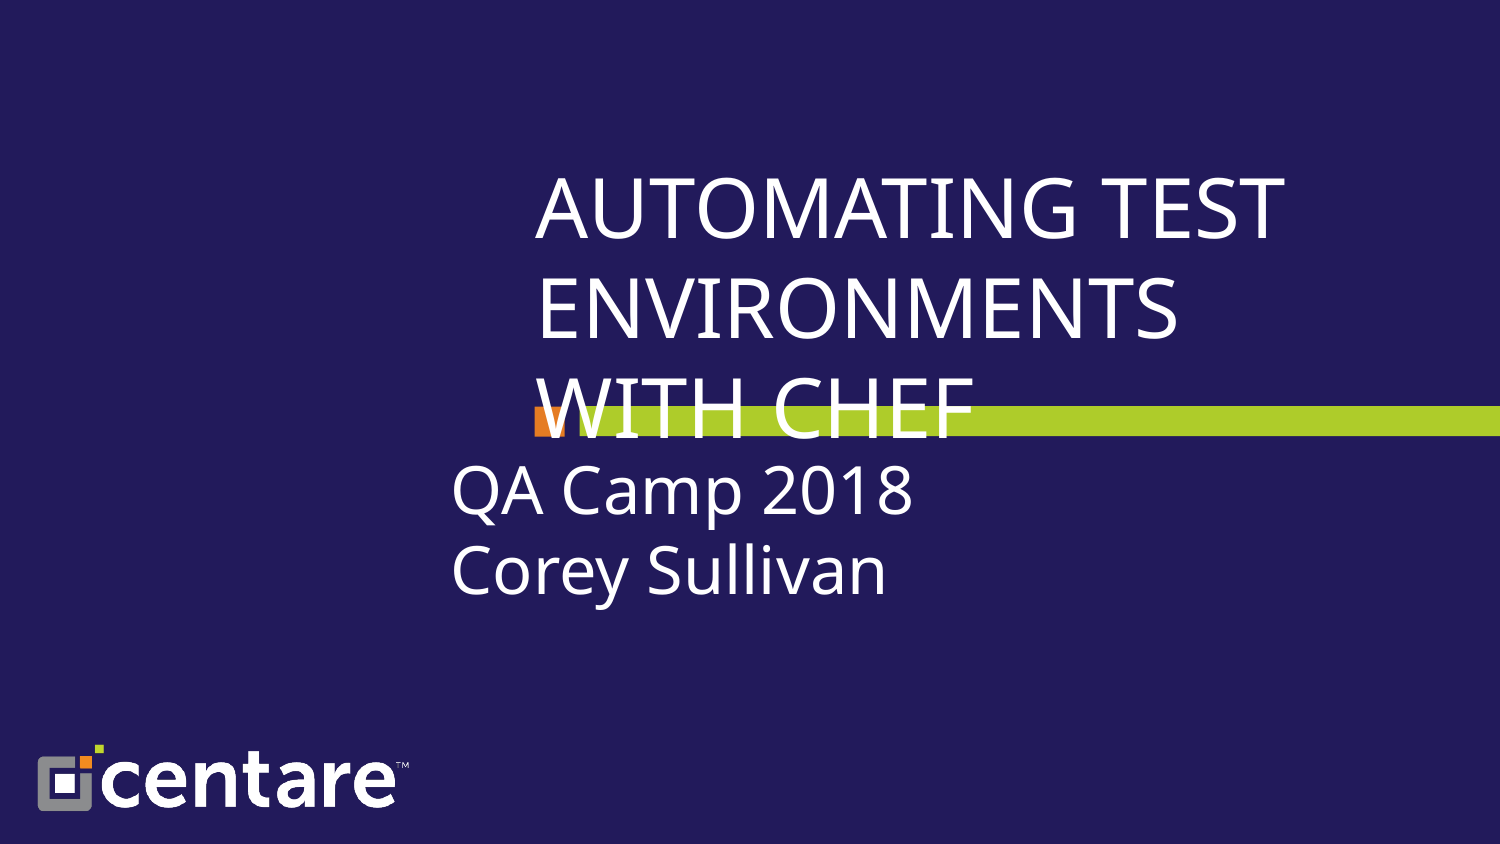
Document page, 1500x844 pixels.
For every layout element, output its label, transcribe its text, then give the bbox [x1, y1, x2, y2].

title Automating Test Environments With Chef [520, 207, 1500, 404]
text_box QA Camp 2018 Corey Sullivan [435, 440, 930, 615]
picture [20, 732, 426, 826]
